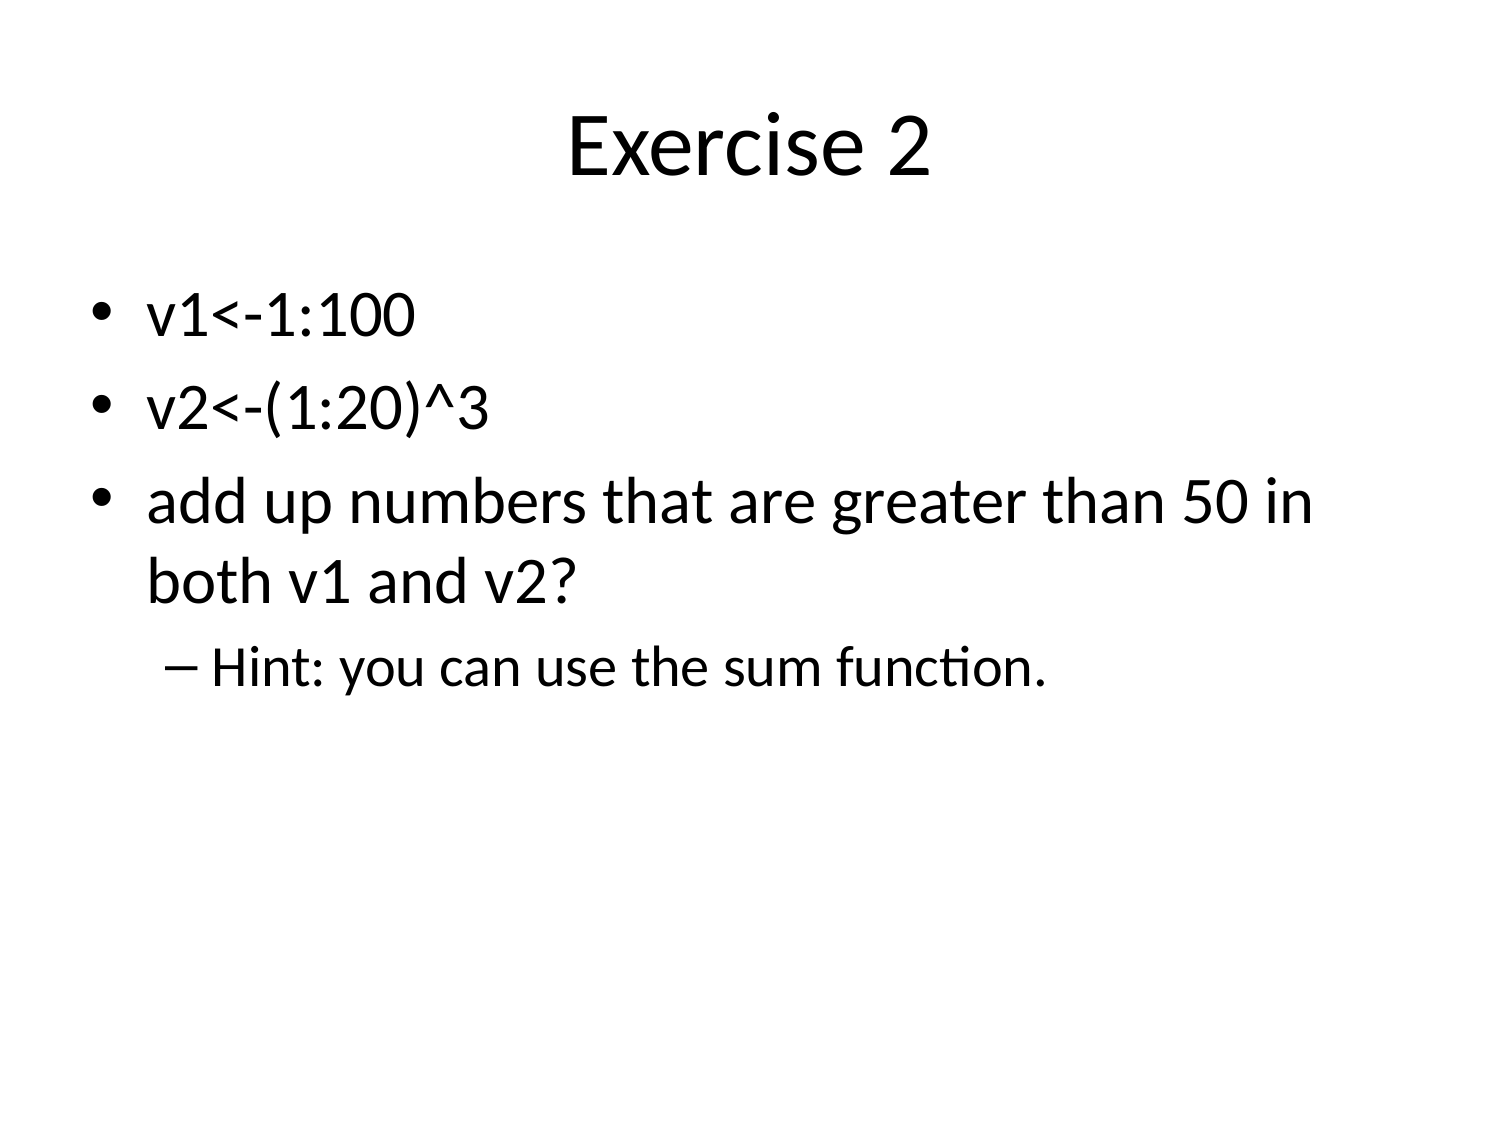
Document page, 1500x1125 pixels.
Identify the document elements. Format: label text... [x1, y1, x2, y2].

title Exercise 2 [75, 45, 1425, 233]
list v1<-1:100 v2<-(1:20)^3 add up numbers that are greater than 50 in both v1 and v2? Hint: you can use the sum function. [75, 262, 1425, 1005]
